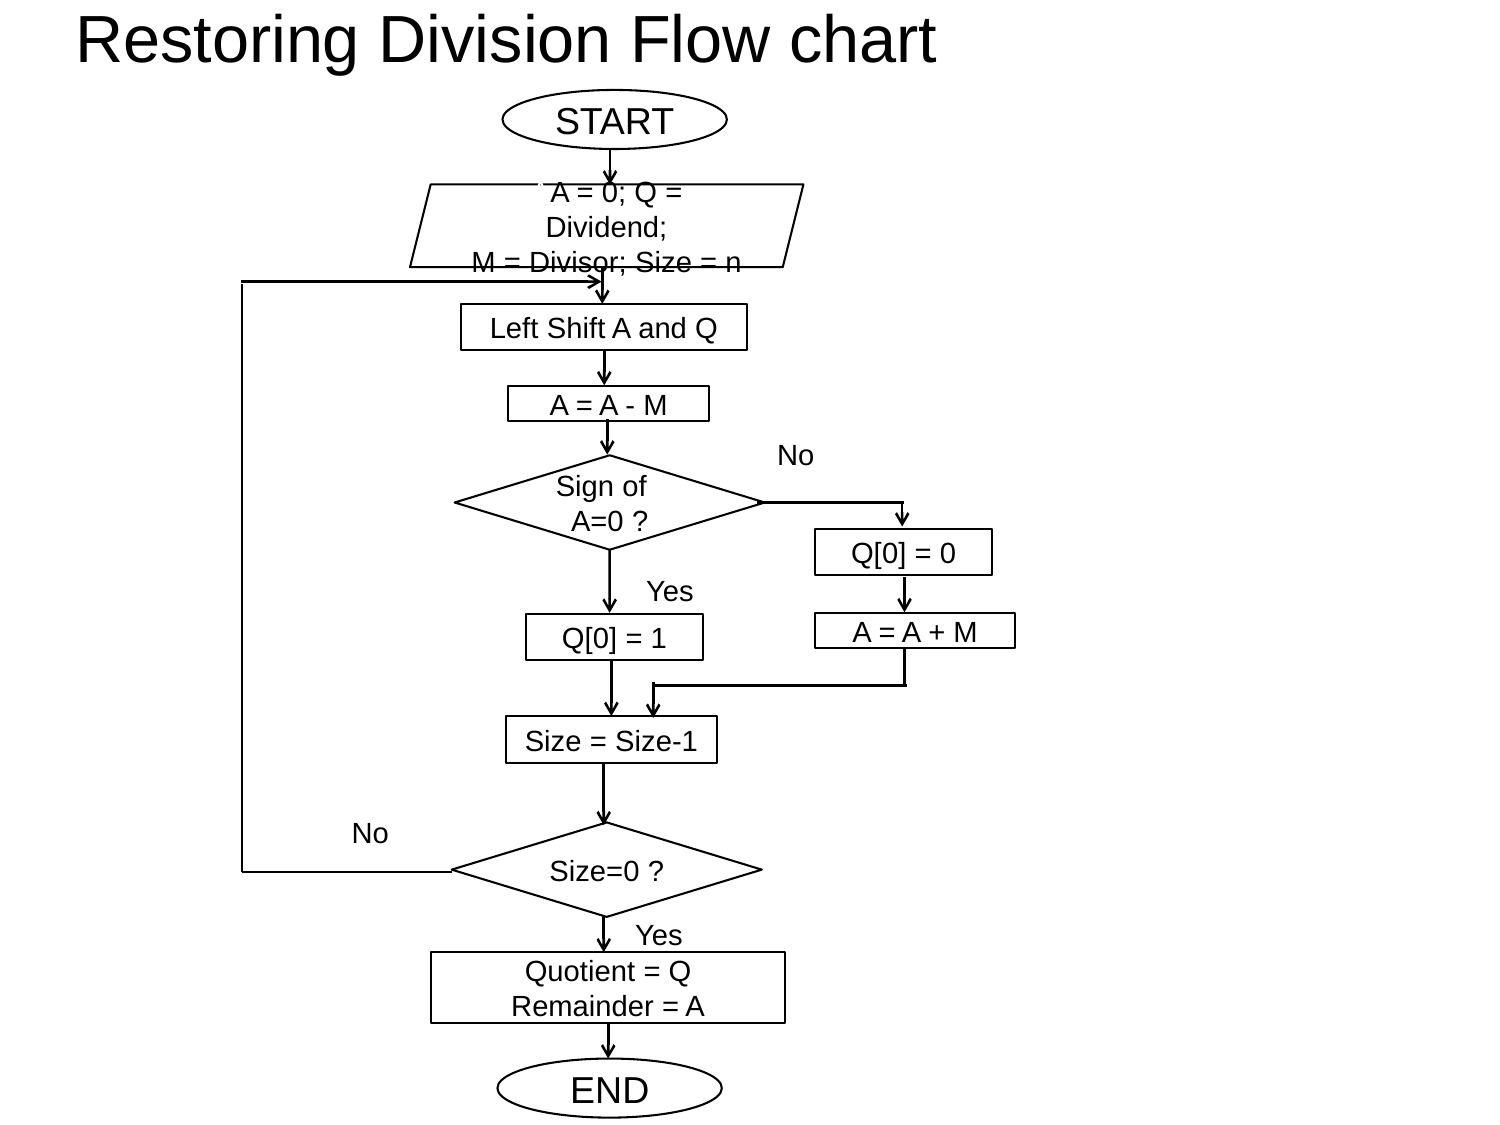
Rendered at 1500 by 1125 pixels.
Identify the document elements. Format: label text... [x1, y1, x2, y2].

text_box A = A - M [605, 384, 711, 423]
text_box Q[0] = 1 [605, 612, 705, 662]
text_box Q[0] = 0 [813, 527, 995, 577]
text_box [240, 281, 602, 873]
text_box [651, 648, 908, 719]
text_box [757, 502, 904, 527]
title Restoring Division Flow chart [75, 7, 1425, 65]
text_box Size = Size-1 [605, 714, 719, 765]
text_box Quotient = Q Remainder = A [429, 950, 787, 1025]
text_box A = A + M [813, 611, 1017, 651]
text_box START [500, 87, 729, 152]
text_box Yes [631, 564, 709, 615]
text_box No [762, 429, 830, 479]
text_box Sign of A=0 ? [605, 453, 764, 552]
text_box AA = 0; Q = Dividend; M = Divisor; Size = n [407, 182, 806, 270]
text_box END [495, 1056, 724, 1120]
text_box Size=0 ? [478, 820, 764, 919]
text_box Left Shift A and Q [605, 302, 749, 352]
text_box Yes [620, 909, 698, 959]
